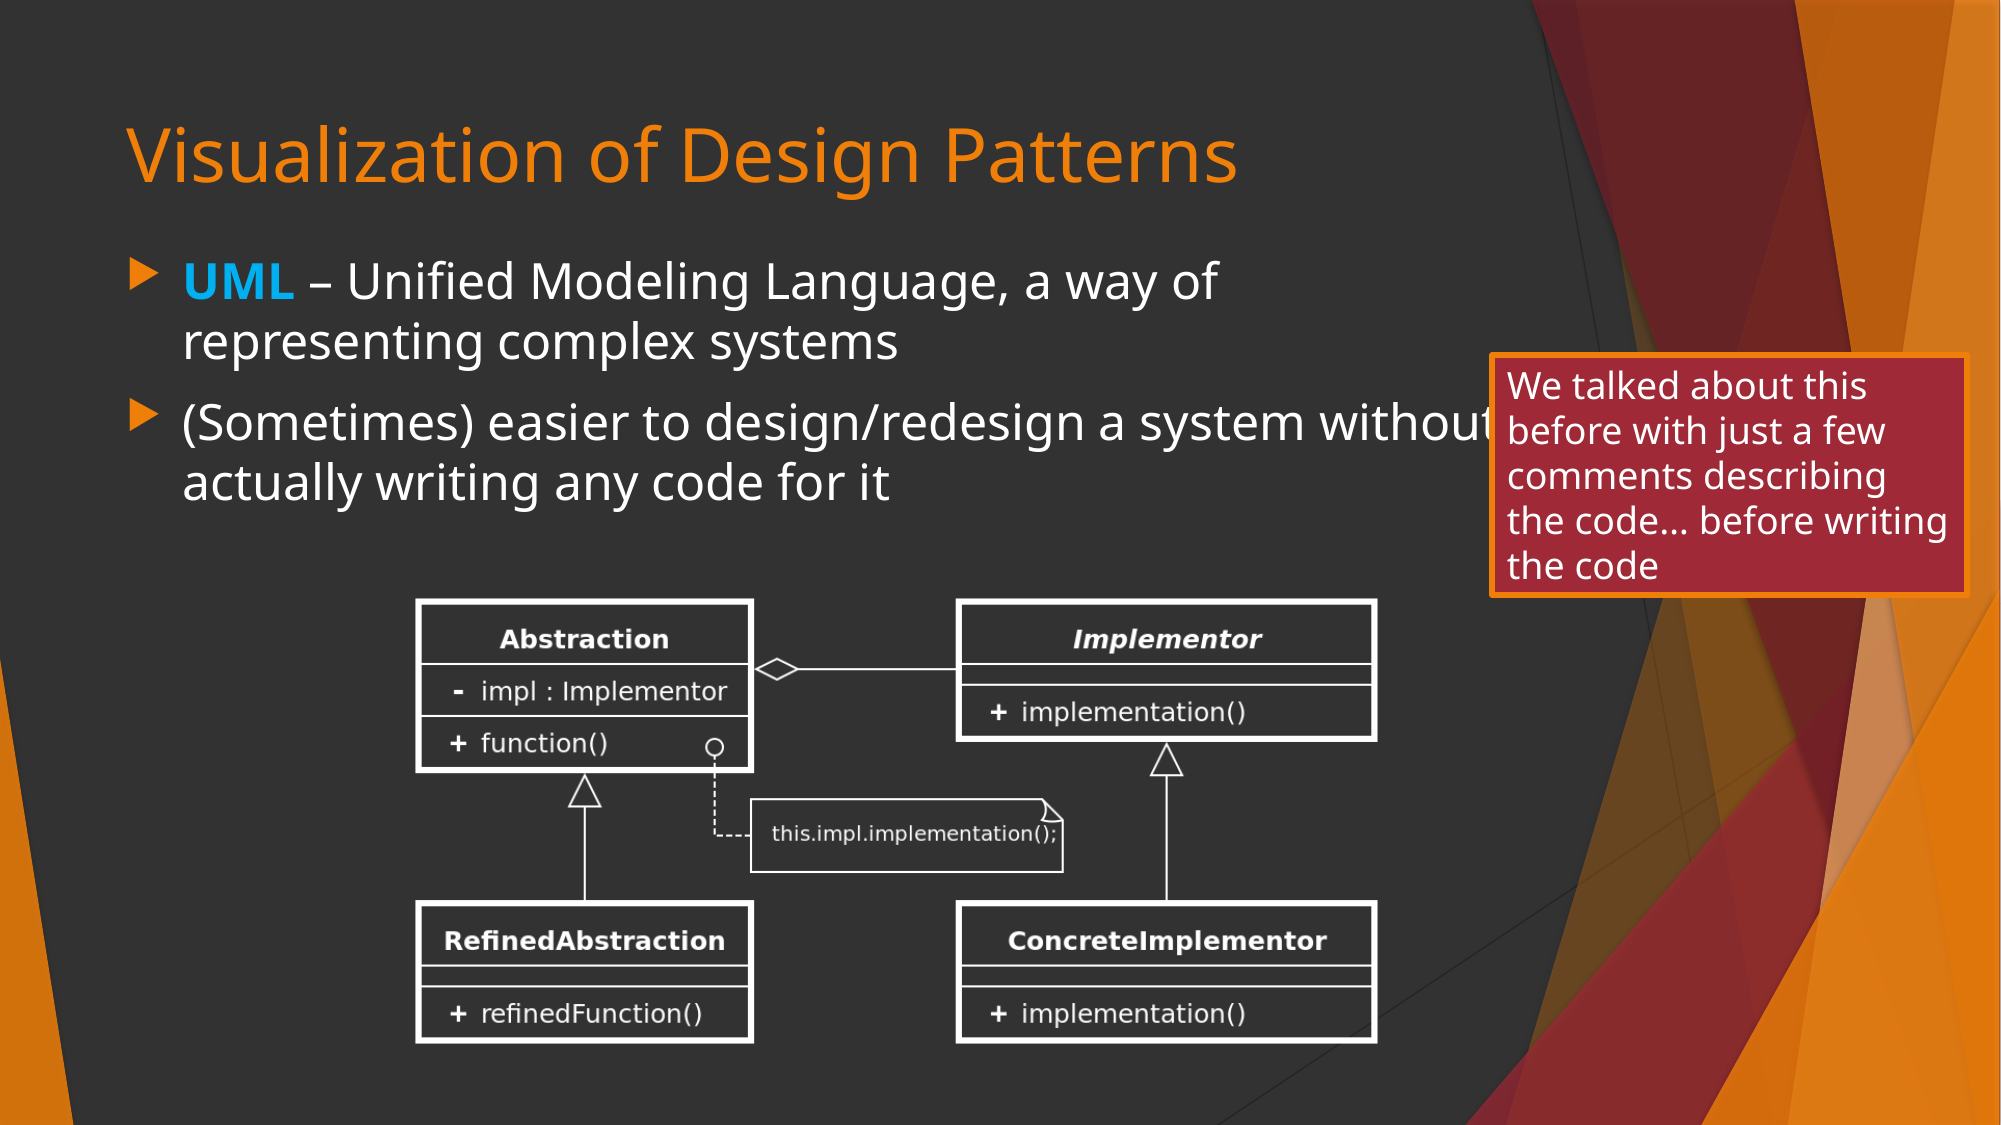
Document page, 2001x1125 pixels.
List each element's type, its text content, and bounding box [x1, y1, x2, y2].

list UML – Unified Modeling Language, a way of representing complex systems (Sometimes) easier to design/redesign a system without actually writing any code for it [111, 241, 1522, 879]
title Visualization of Design Patterns [111, 99, 1522, 241]
text_box We talked about this before with just a few comments describing the code… before writing the code [1492, 355, 1968, 595]
picture [376, 559, 1416, 1080]
